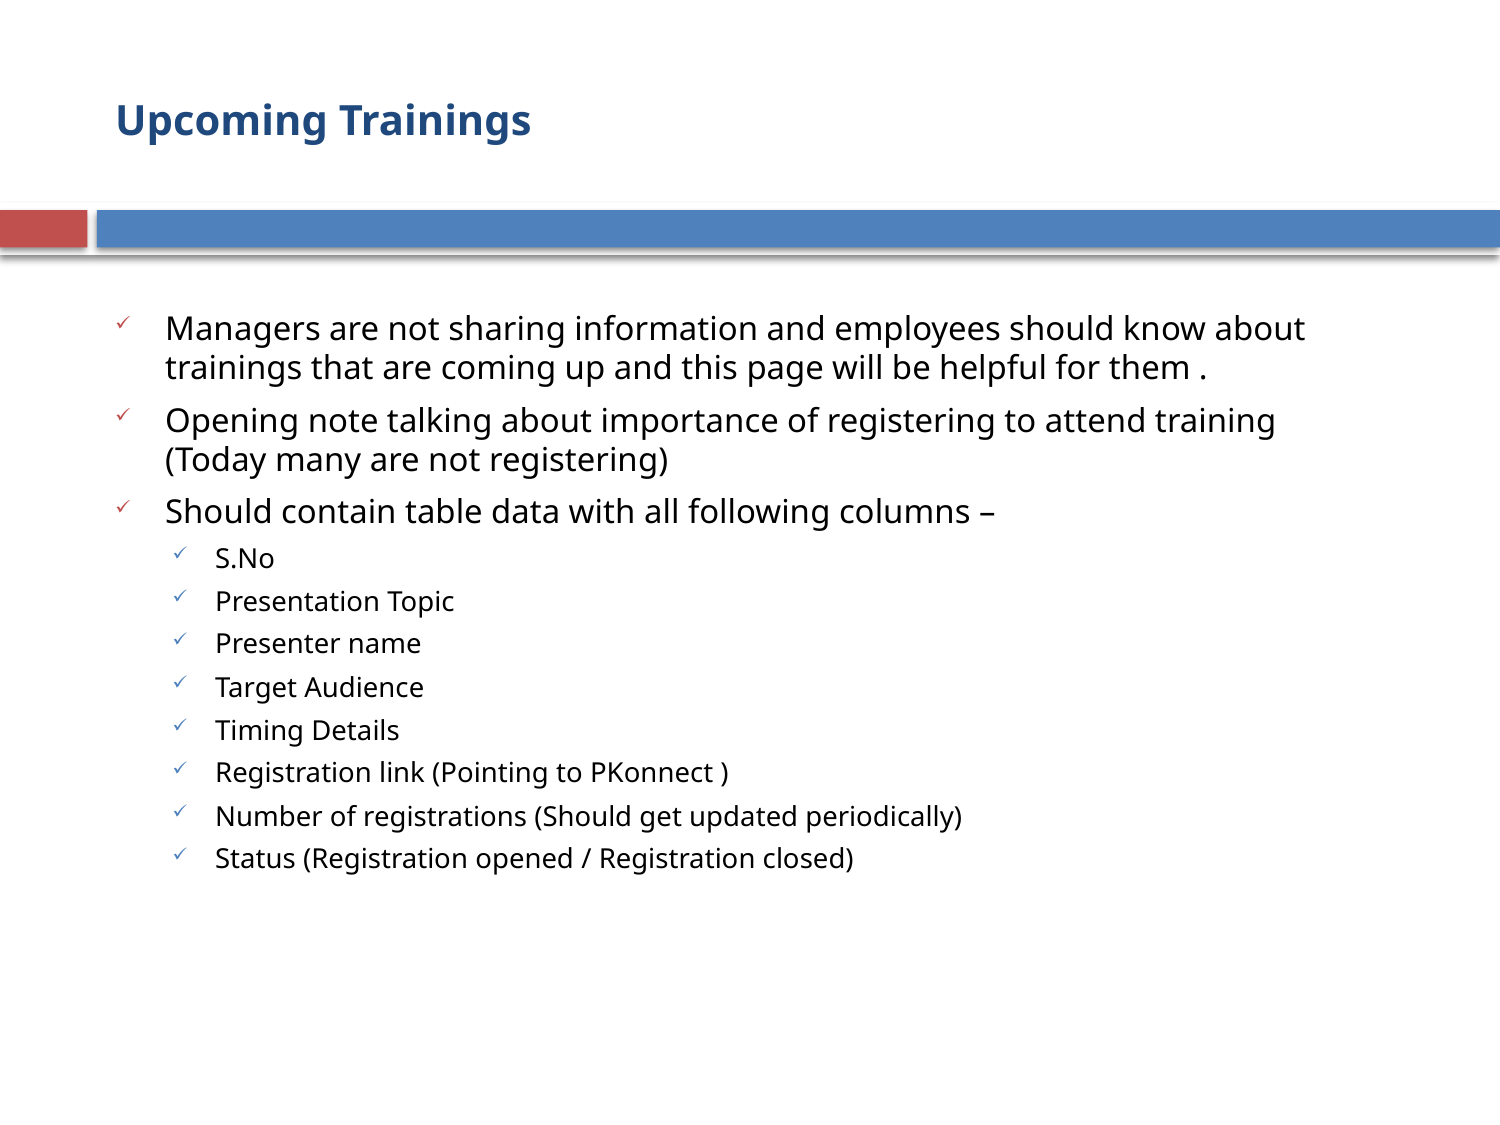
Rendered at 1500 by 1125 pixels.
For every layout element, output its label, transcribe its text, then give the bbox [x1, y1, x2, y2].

list Managers are not sharing information and employees should know about trainings that are coming up and this page will be helpful for them . Opening note talking about importance of registering to attend training (Today many are not registering) Should contain table data with all following columns – S.No Presentation Topic Presenter name Target Audience Timing Details Registration link (Pointing to PKonnect ) Number of registrations (Should get updated periodically) Status (Registration opened / Registration closed) [100, 299, 1363, 888]
title Upcoming Trainings [100, 37, 1438, 200]
